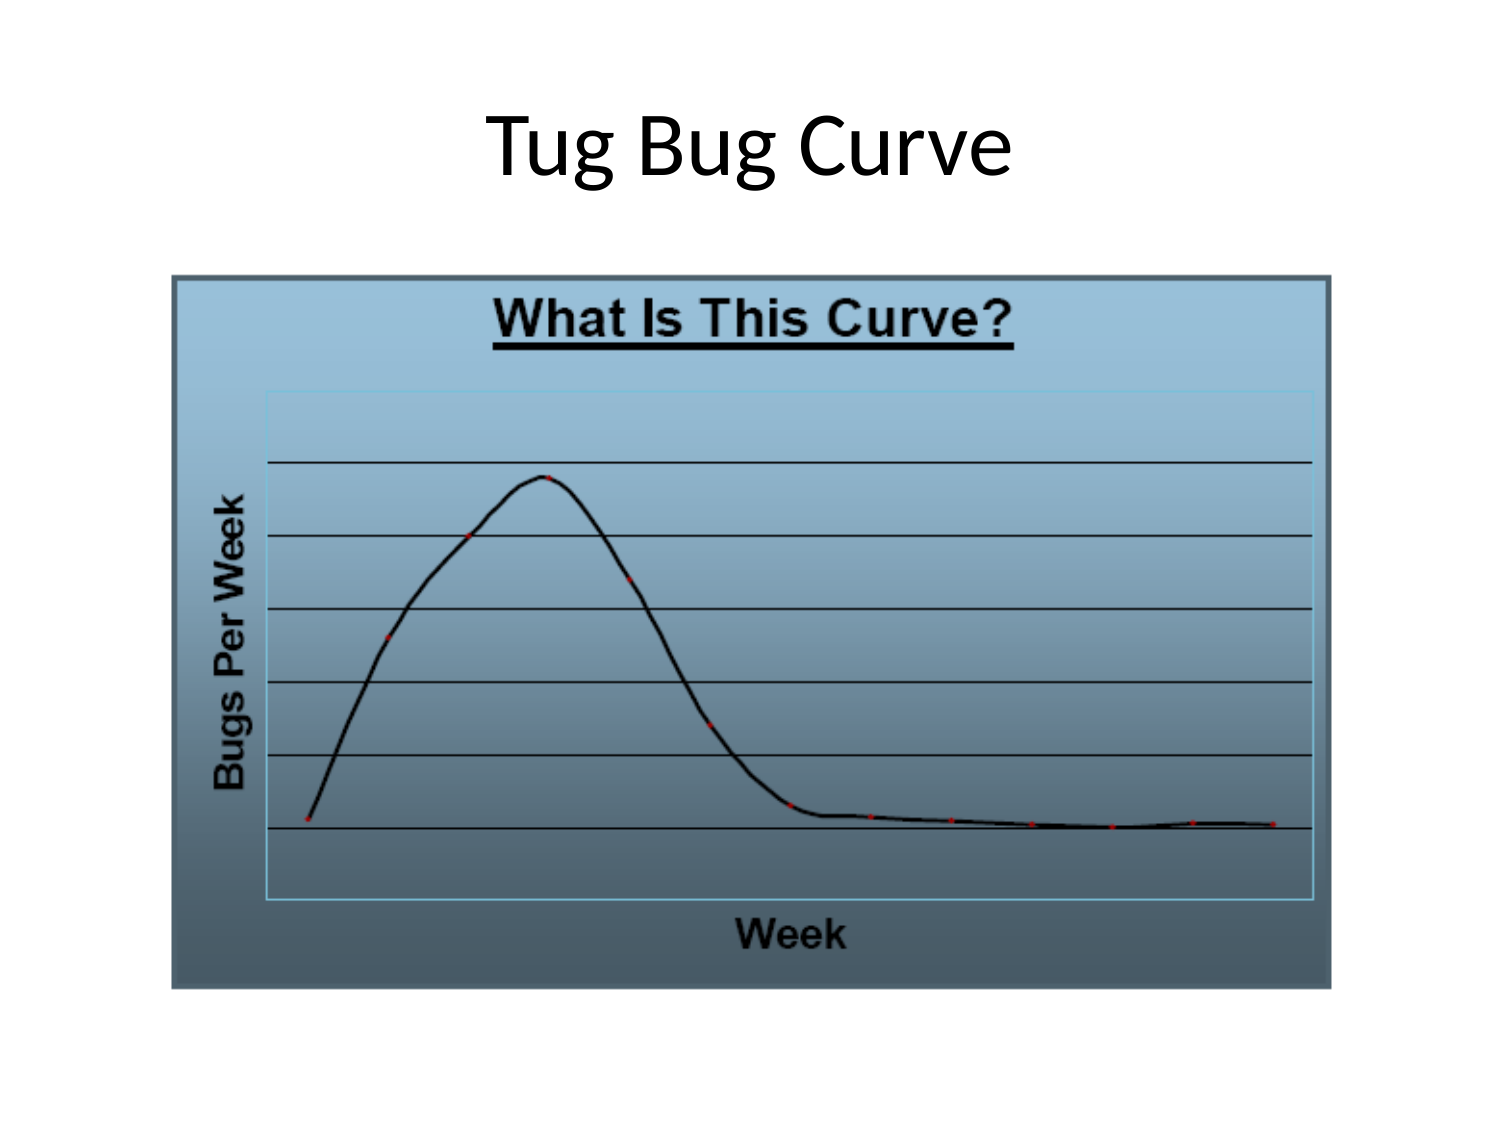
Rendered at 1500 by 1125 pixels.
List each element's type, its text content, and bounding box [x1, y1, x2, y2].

title Tug Bug Curve [75, 45, 1425, 233]
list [74, 262, 1426, 1006]
